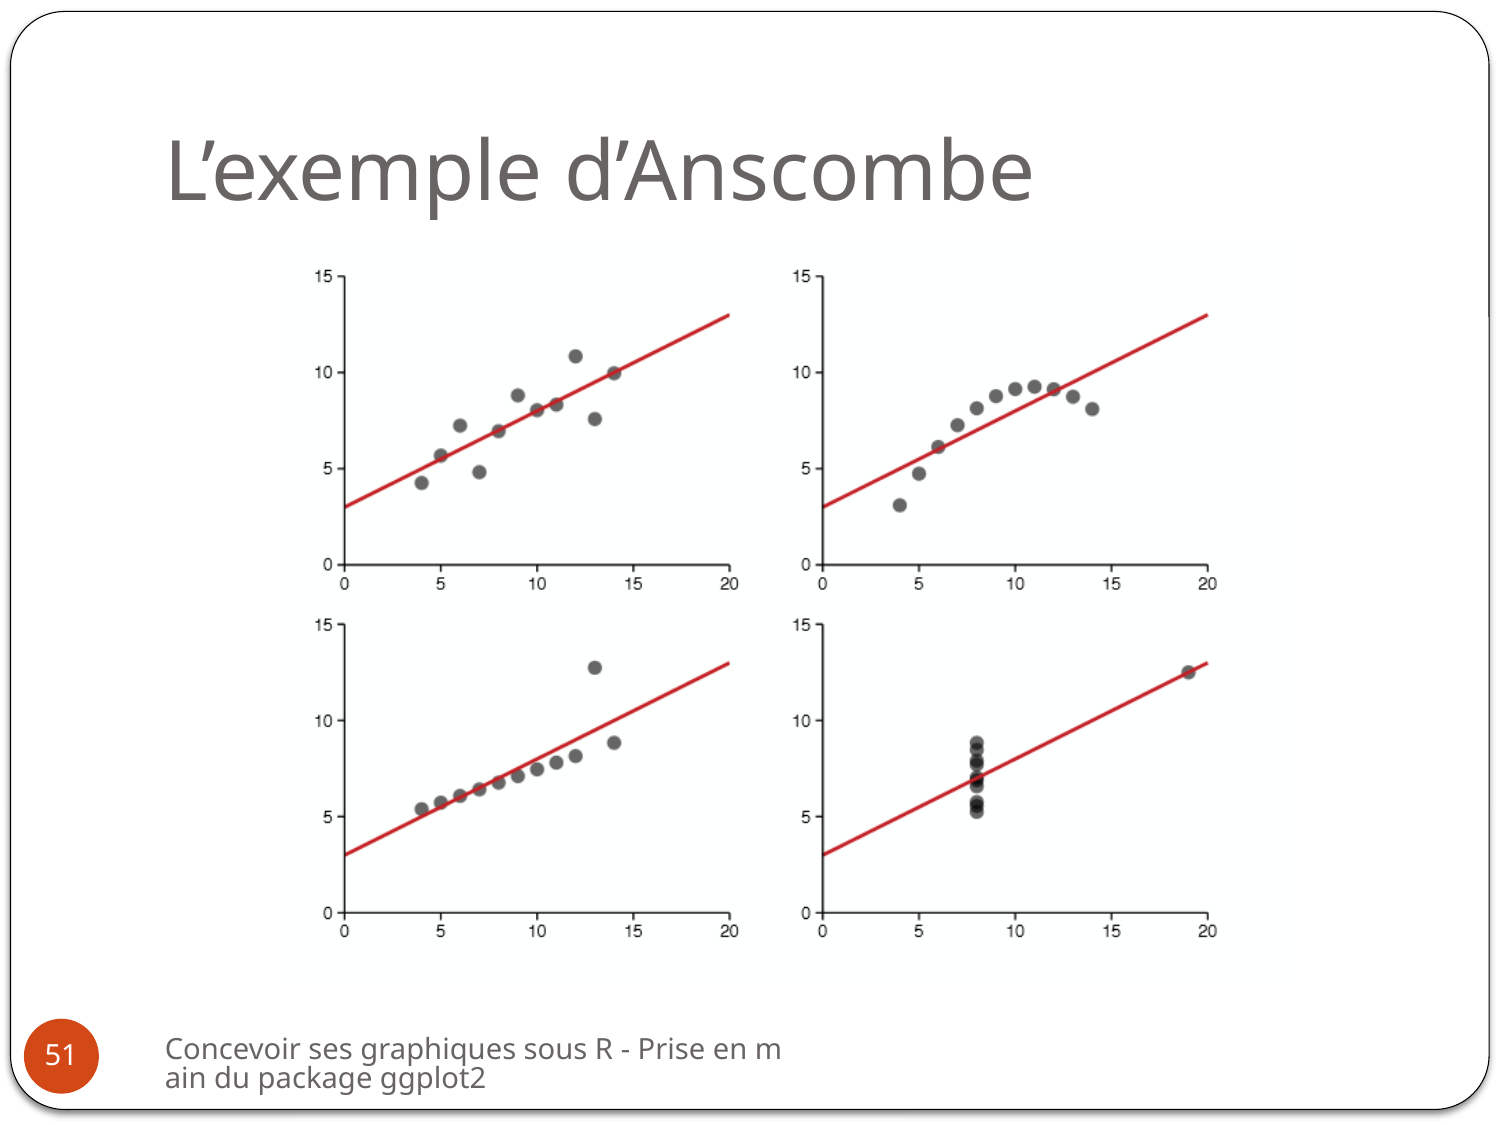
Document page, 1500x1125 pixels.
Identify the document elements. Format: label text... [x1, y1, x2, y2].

title L’exemple d’Anscombe [150, 45, 1425, 233]
footer Concevoir ses graphiques sous R - Prise en main du package ggplot2 [150, 1012, 800, 1088]
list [277, 237, 1298, 988]
slide_number 51 [23, 1018, 99, 1094]
